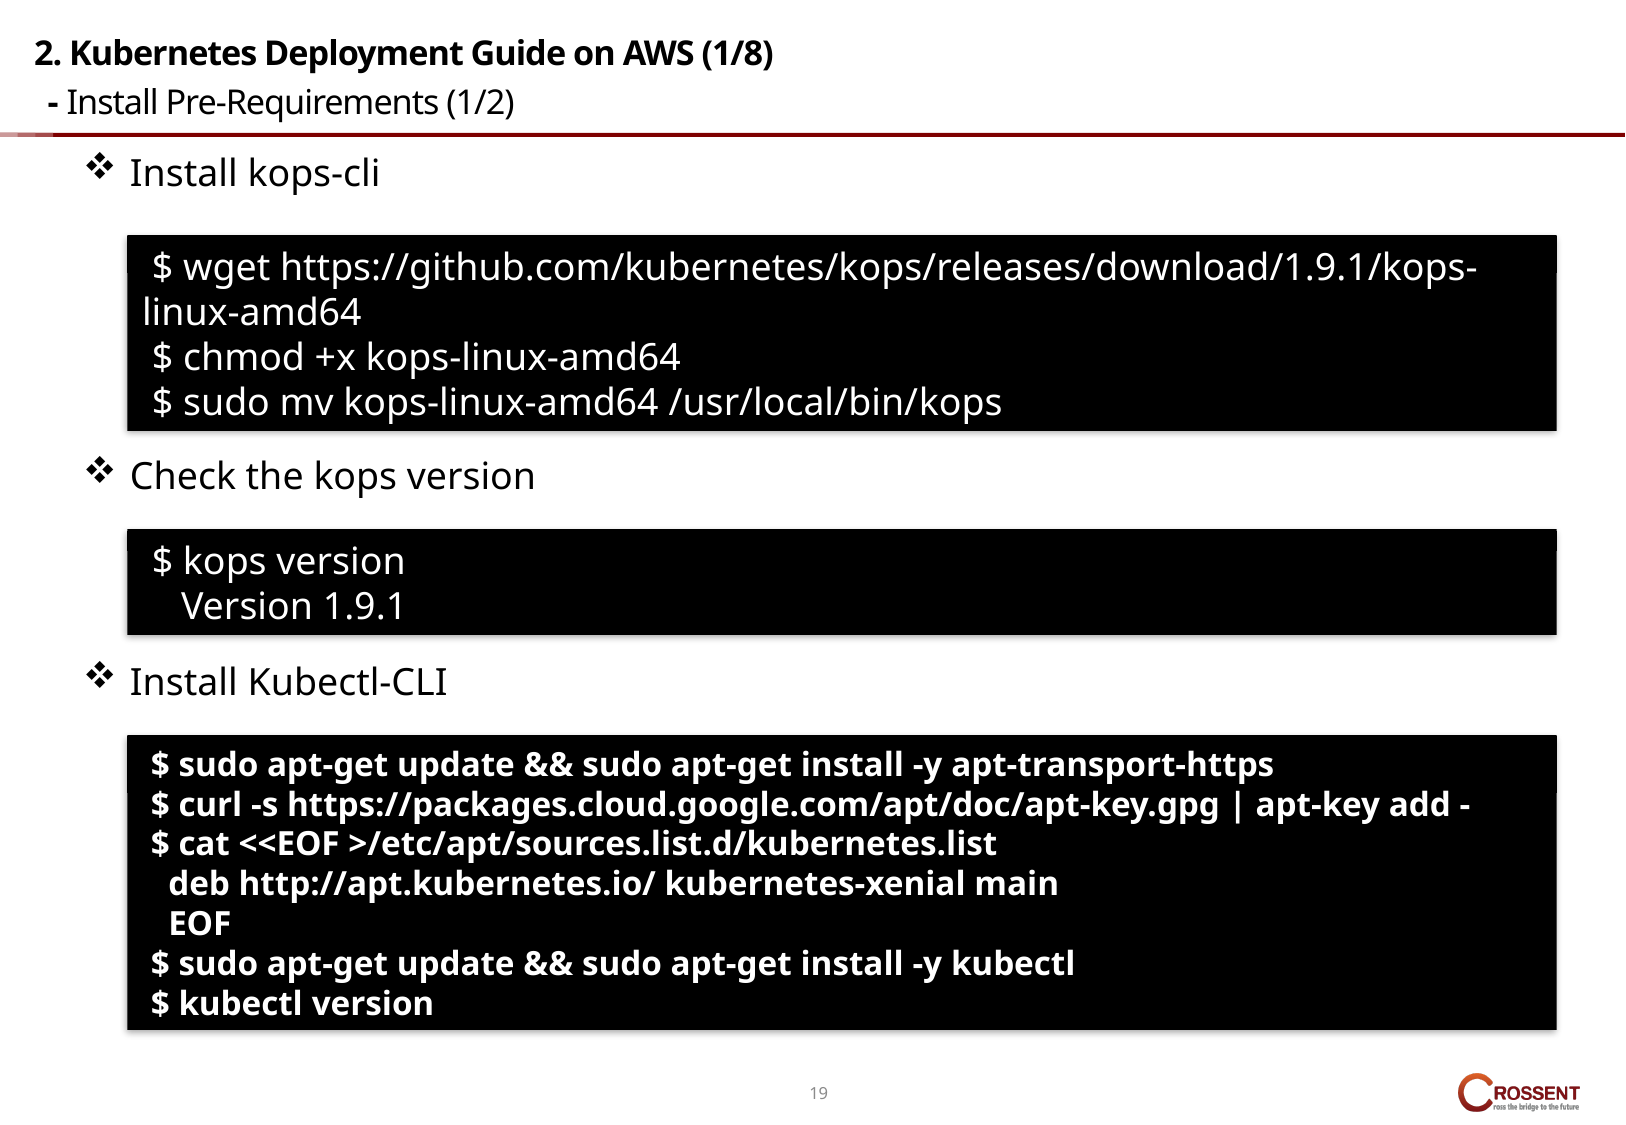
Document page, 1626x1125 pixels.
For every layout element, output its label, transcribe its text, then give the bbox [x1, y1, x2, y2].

text_box $ wget https://github.com/kubernetes/kops/releases/download/1.9.1/kops-linux-amd64 $ chmod +x kops-linux-amd64 $ sudo mv kops-linux-amd64 /usr/local/bin/kops [127, 235, 1557, 431]
text_box $ kops version Version 1.9.1 [127, 529, 1557, 635]
text_box $ sudo apt-get update && sudo apt-get install -y apt-transport-https $ curl -s https://packages.cloud.google.com/apt/doc/apt-key.gpg | apt-key add - $ cat <<EOF >/etc/apt/sources.list.d/kubernetes.list deb http://apt.kubernetes.io/ kubernetes-xenial main EOF $ sudo apt-get update && sudo apt-get install -y kubectl $ kubectl version [127, 735, 1557, 1030]
picture [1458, 1073, 1580, 1112]
text_box Install Kubectl-CLI [68, 650, 1510, 755]
text_box Check the kops version [68, 444, 1510, 550]
text_box Install kops-cli [68, 141, 1510, 246]
title 2. Kubernetes Deployment Guide on AWS (1/8) - Install Pre-Requirements (1/2) [19, 15, 1274, 129]
